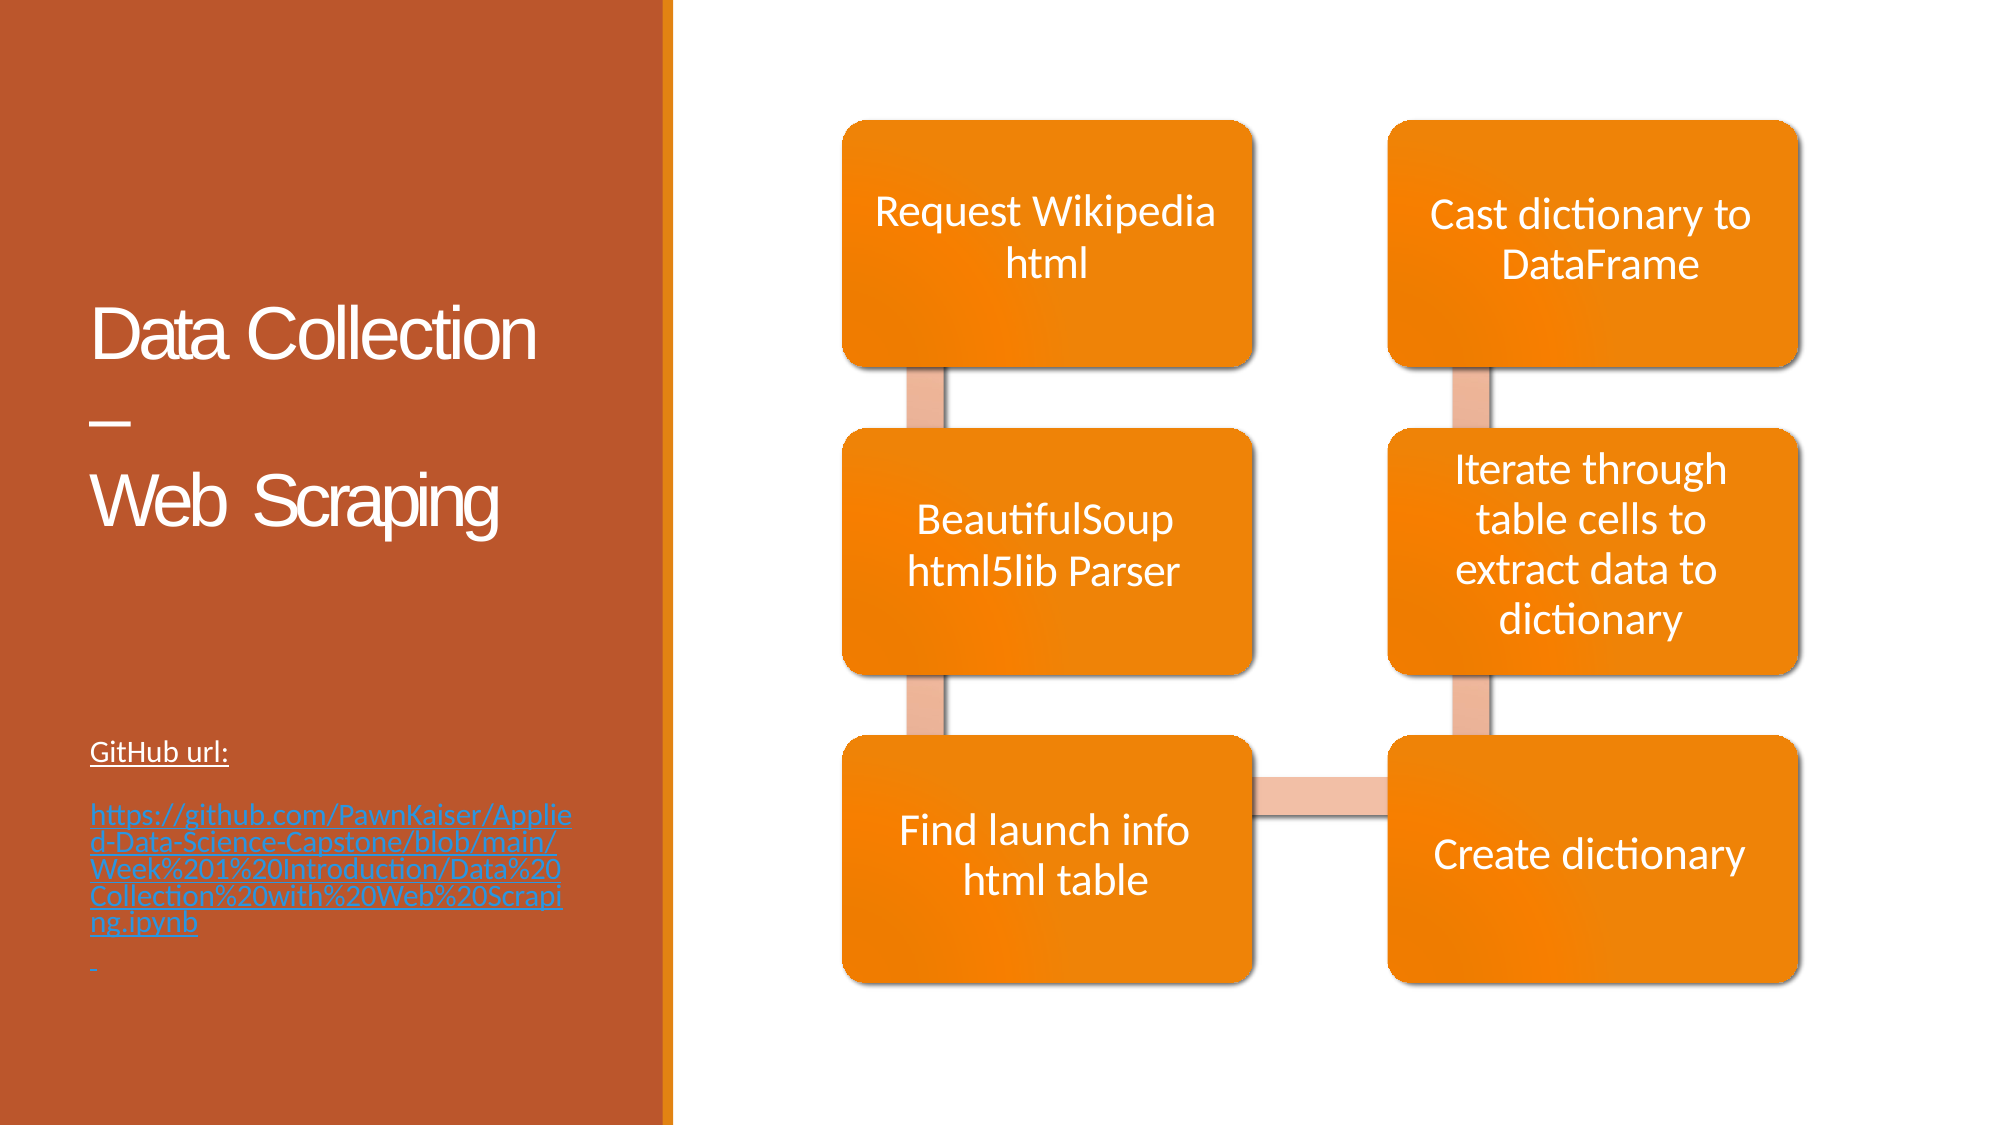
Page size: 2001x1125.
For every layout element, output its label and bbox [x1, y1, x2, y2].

text_box [838, 116, 1269, 498]
text_box [1383, 384, 1808, 690]
text_box [1383, 116, 1808, 377]
text_box [838, 424, 1262, 731]
text_box [1383, 697, 1808, 993]
text_box [838, 732, 1378, 992]
text_box [0, 0, 674, 1125]
